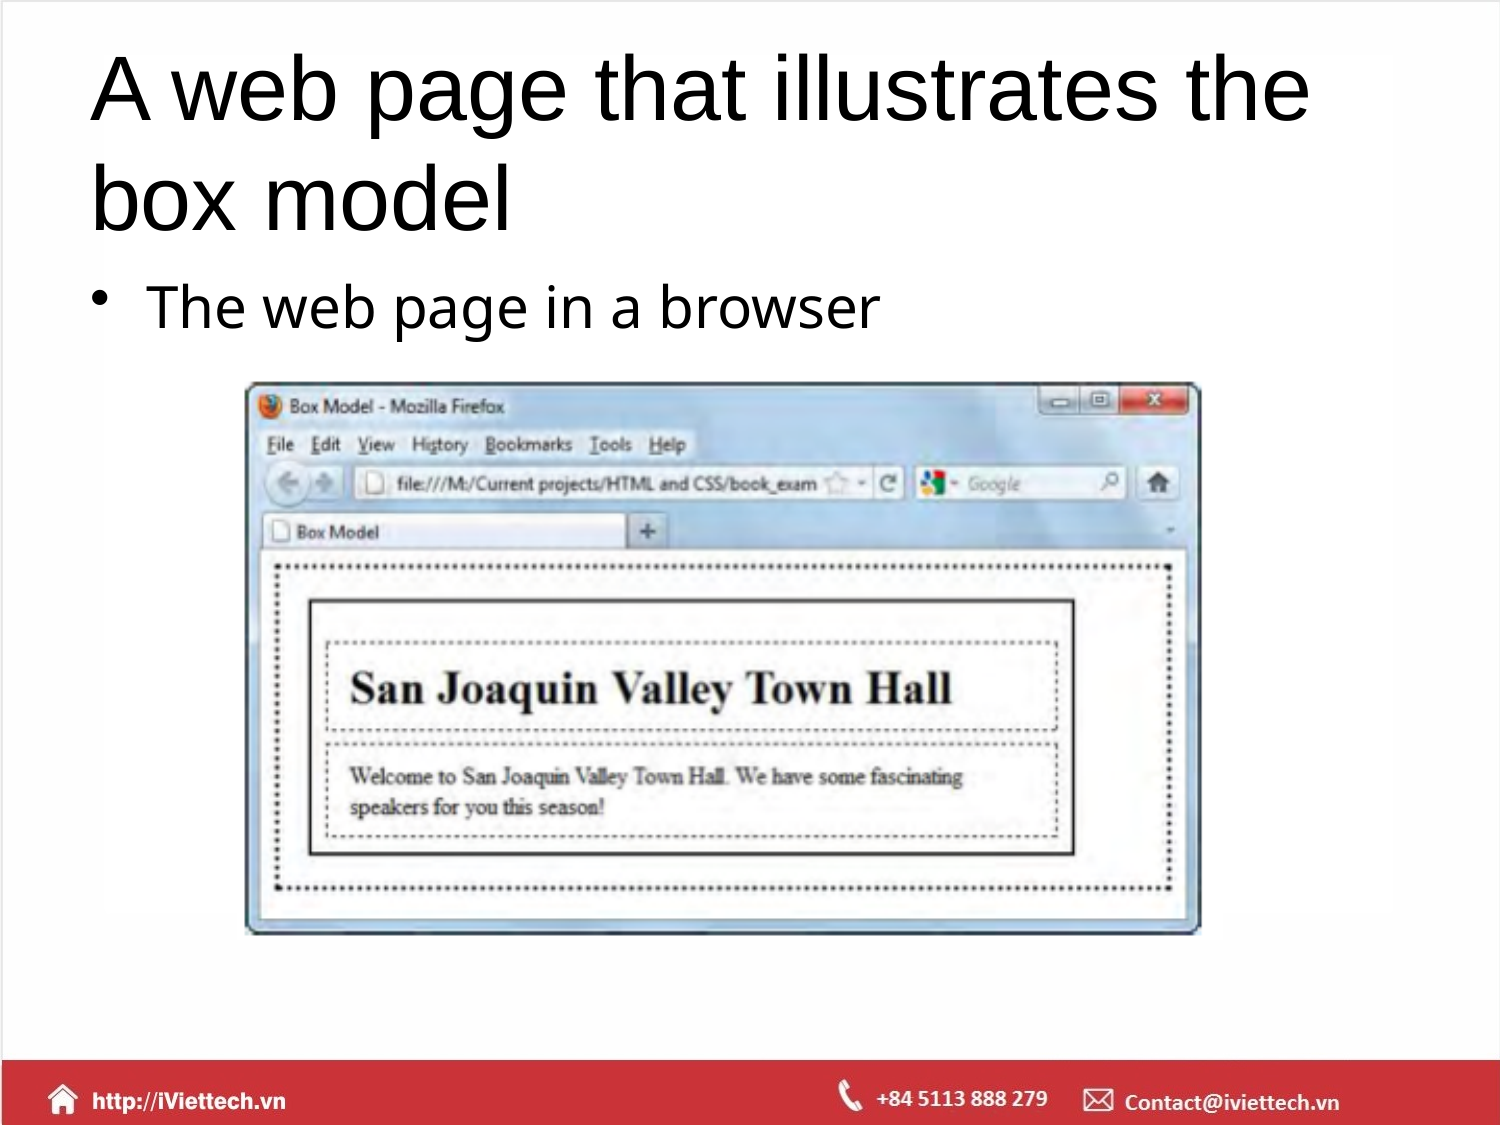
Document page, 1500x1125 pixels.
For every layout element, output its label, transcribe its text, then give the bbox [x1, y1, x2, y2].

list The web page in a browser [74, 262, 1426, 1006]
picture [0, 0, 1500, 1125]
title A web page that illustrates the box model [74, 44, 1426, 233]
